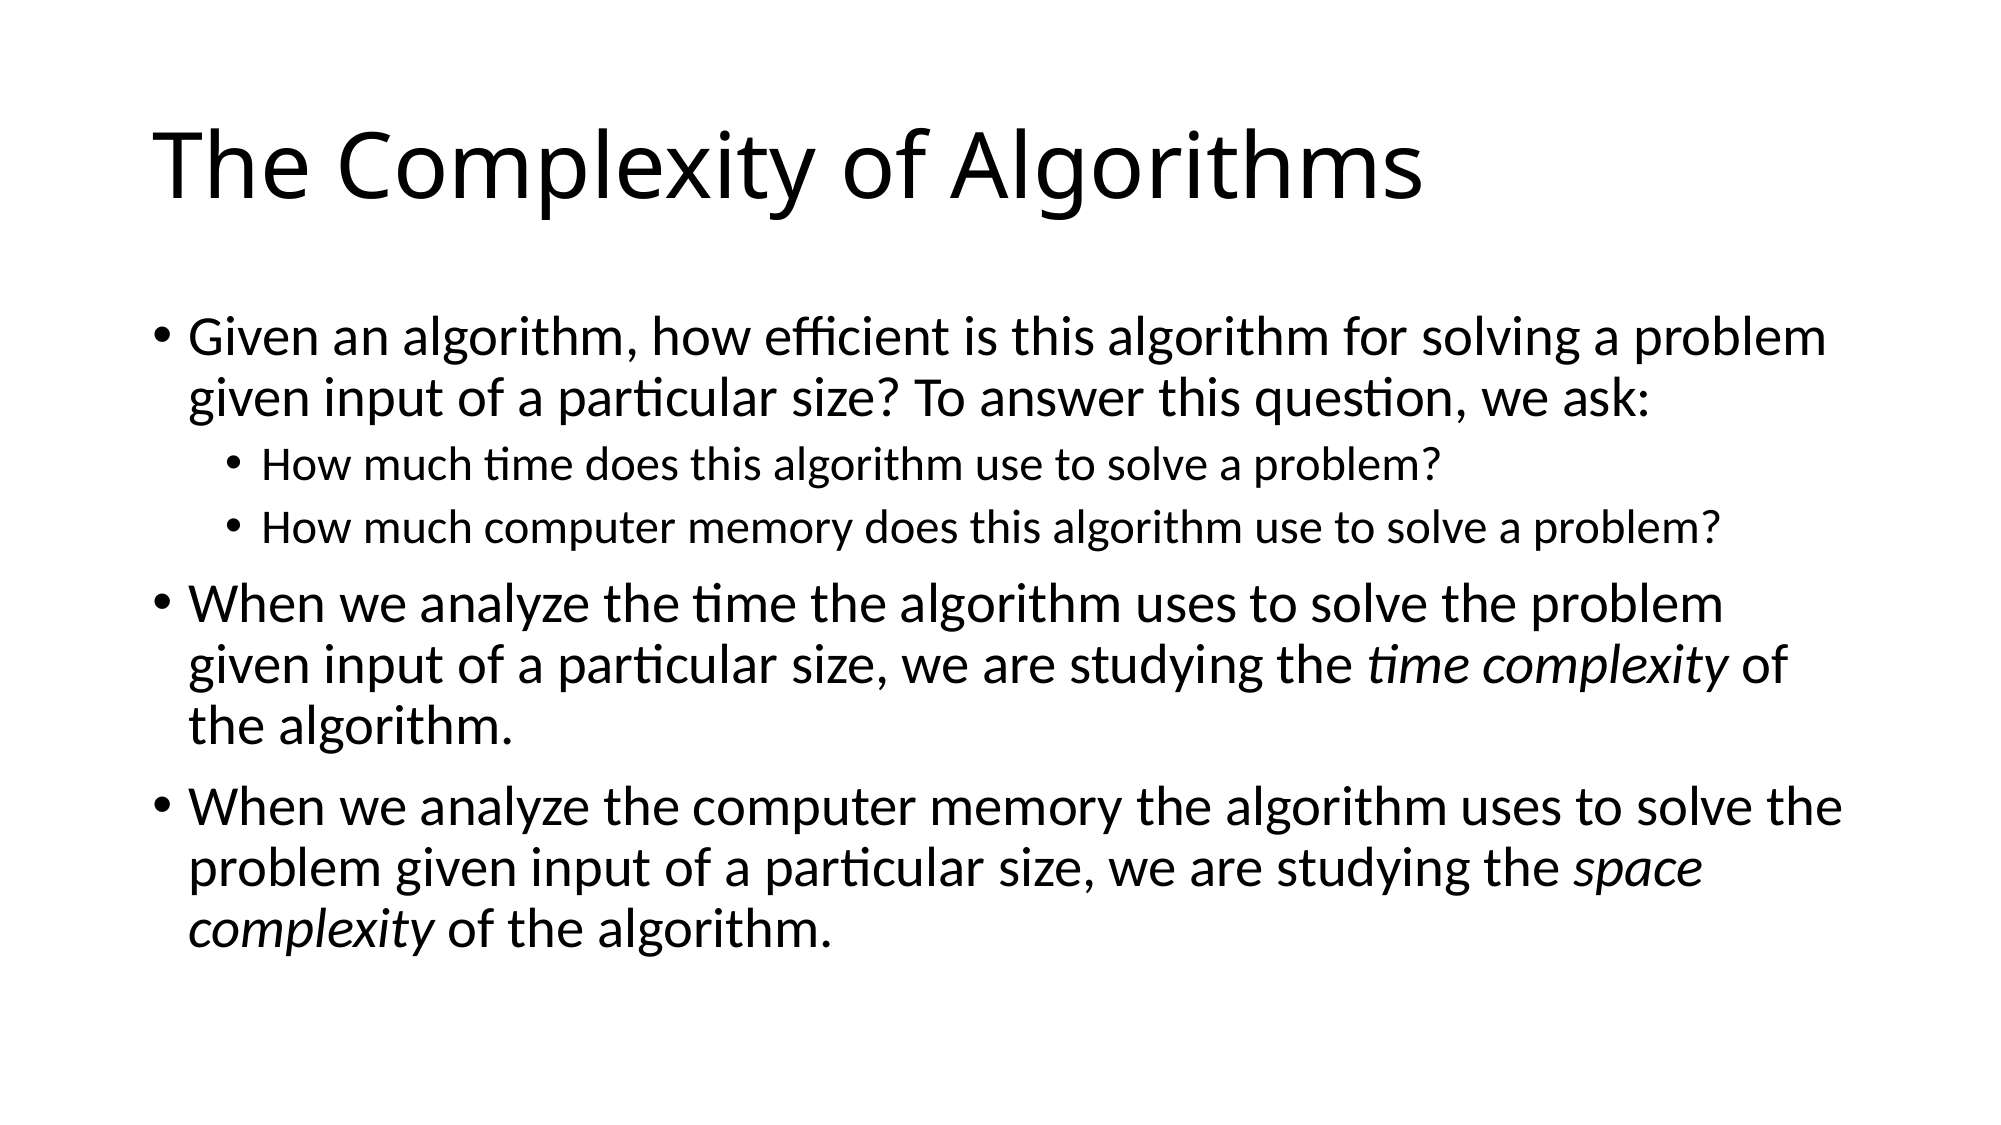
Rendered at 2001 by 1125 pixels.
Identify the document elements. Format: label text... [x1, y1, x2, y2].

list Given an algorithm, how efficient is this algorithm for solving a problem given input of a particular size? To answer this question, we ask: How much time does this algorithm use to solve a problem? How much computer memory does this algorithm use to solve a problem? When we analyze the time the algorithm uses to solve the problem given input of a particular size, we are studying the time complexity of the algorithm. When we analyze the computer memory the algorithm uses to solve the problem given input of a particular size, we are studying the space complexity of the algorithm. [137, 299, 1863, 1014]
title The Complexity of Algorithms [137, 59, 1863, 278]
